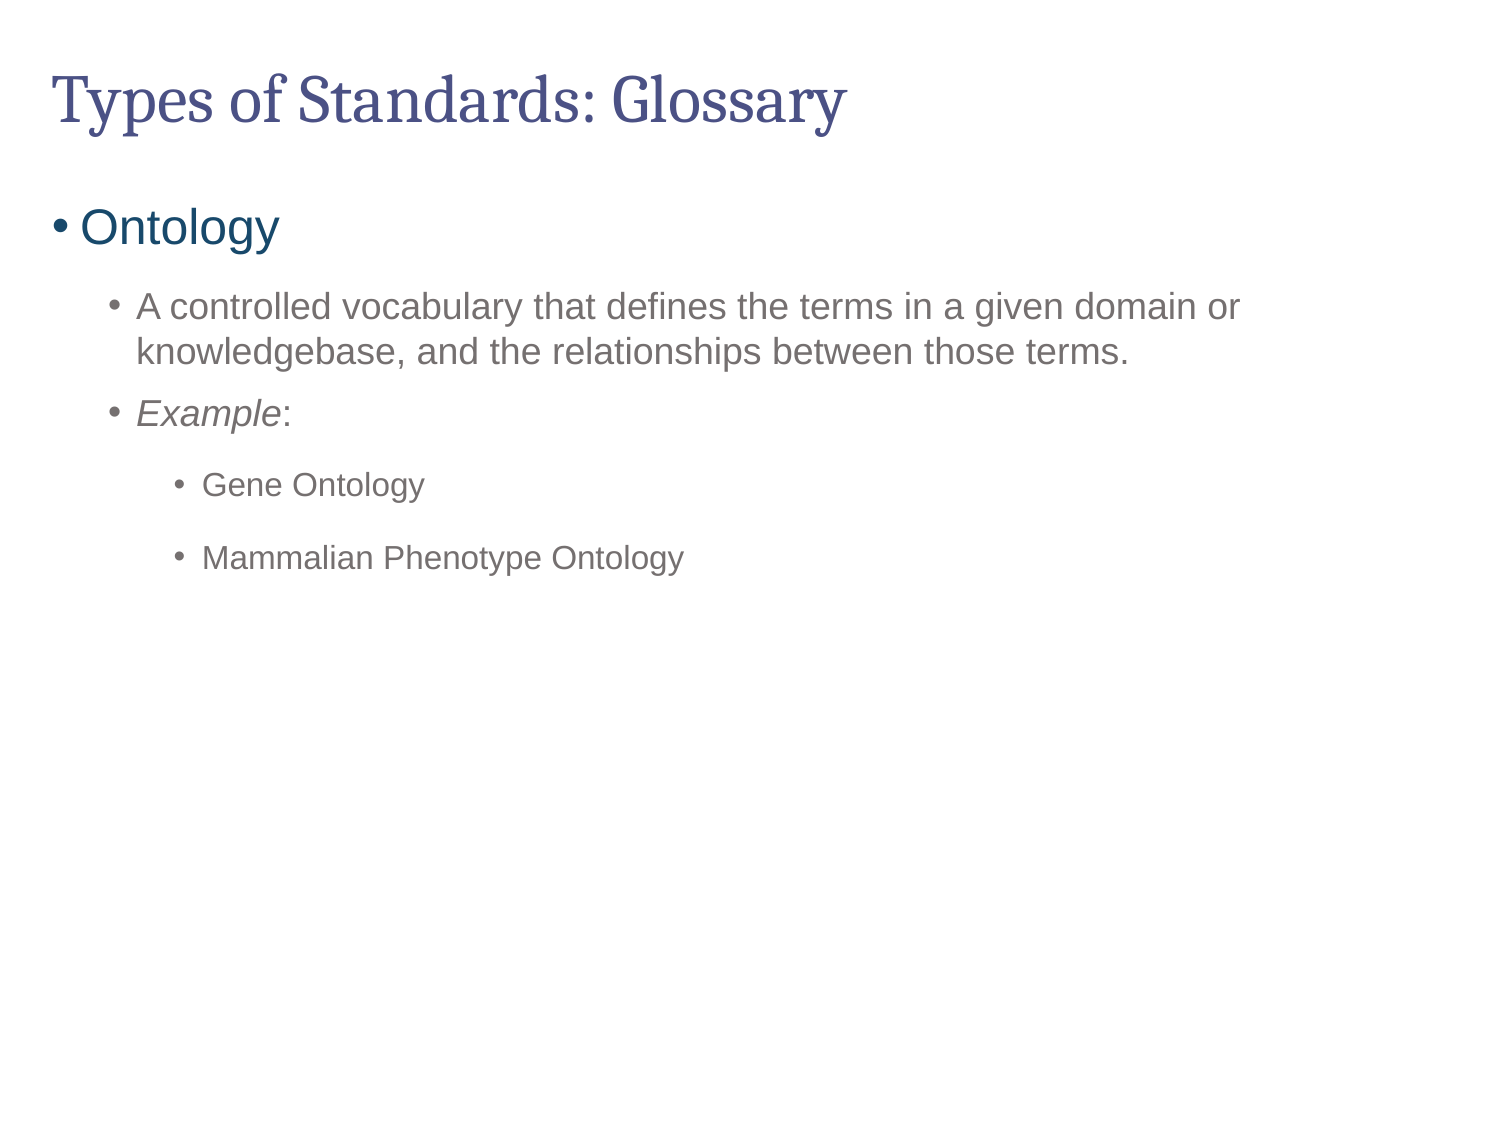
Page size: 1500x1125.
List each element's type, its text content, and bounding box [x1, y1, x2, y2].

title Types of Standards: Glossary [36, 25, 1464, 175]
list Ontology A controlled vocabulary that defines the terms in a given domain or knowledgebase, and the relationships between those terms. Example: Gene Ontology Mammalian Phenotype Ontology [36, 194, 1464, 1057]
